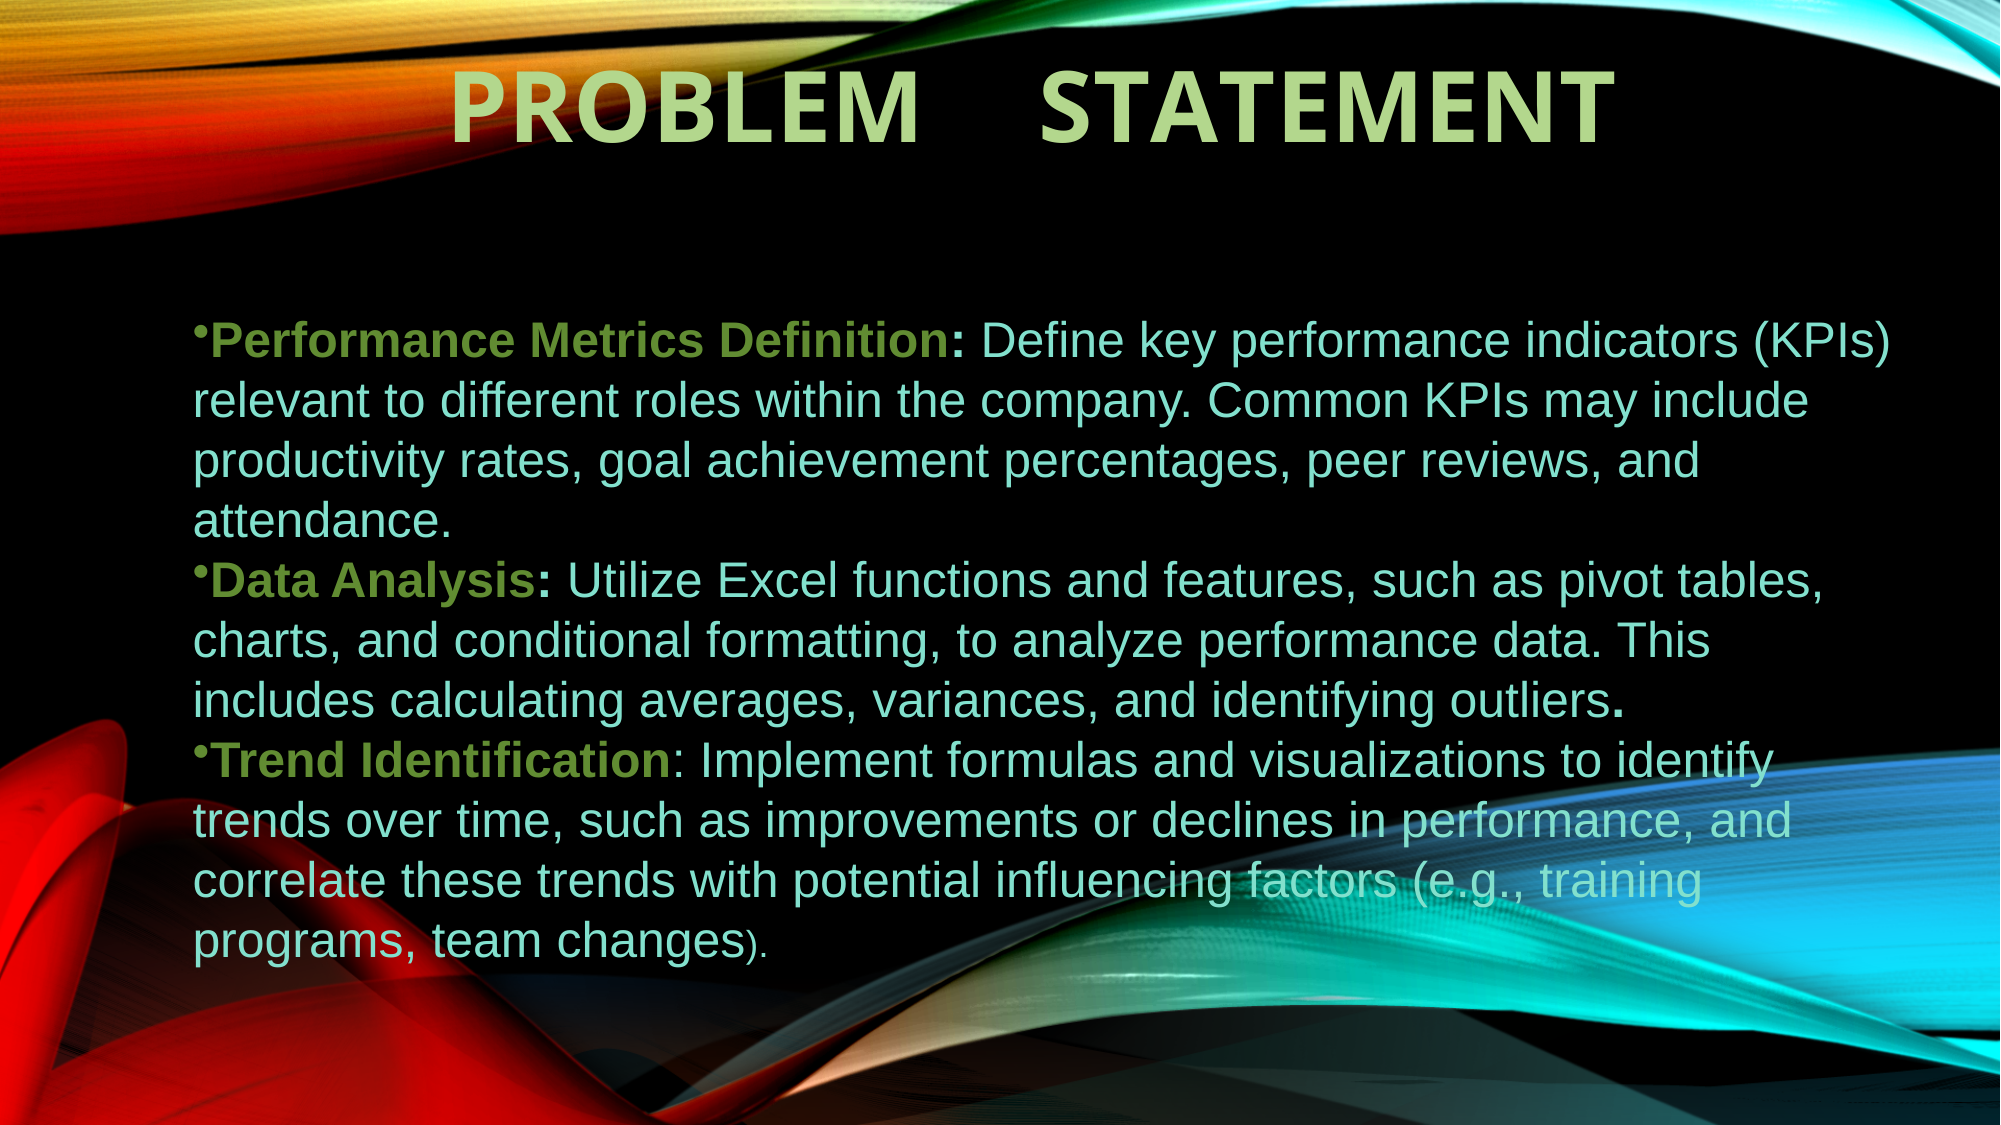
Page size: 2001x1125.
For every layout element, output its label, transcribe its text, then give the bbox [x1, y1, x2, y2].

picture [0, 0, 2000, 237]
title PROBLEM STATEMENT [431, 46, 1775, 172]
picture [0, 717, 2000, 1125]
subtitle Performance Metrics Definition: Define key performance indicators (KPIs) relevant to different roles within the company. Common KPIs may include productivity rates, goal achievement percentages, peer reviews, and attendance. Data Analysis: Utilize Excel functions and features, such as pivot tables, charts, and conditional formatting, to analyze performance data. This includes calculating averages, variances, and identifying outliers. Trend Identification: Implement formulas and visualizations to identify trends over time, such as improvements or declines in performance, and correlate these trends with potential influencing factors (e.g., training programs, team changes). [177, 265, 1921, 976]
